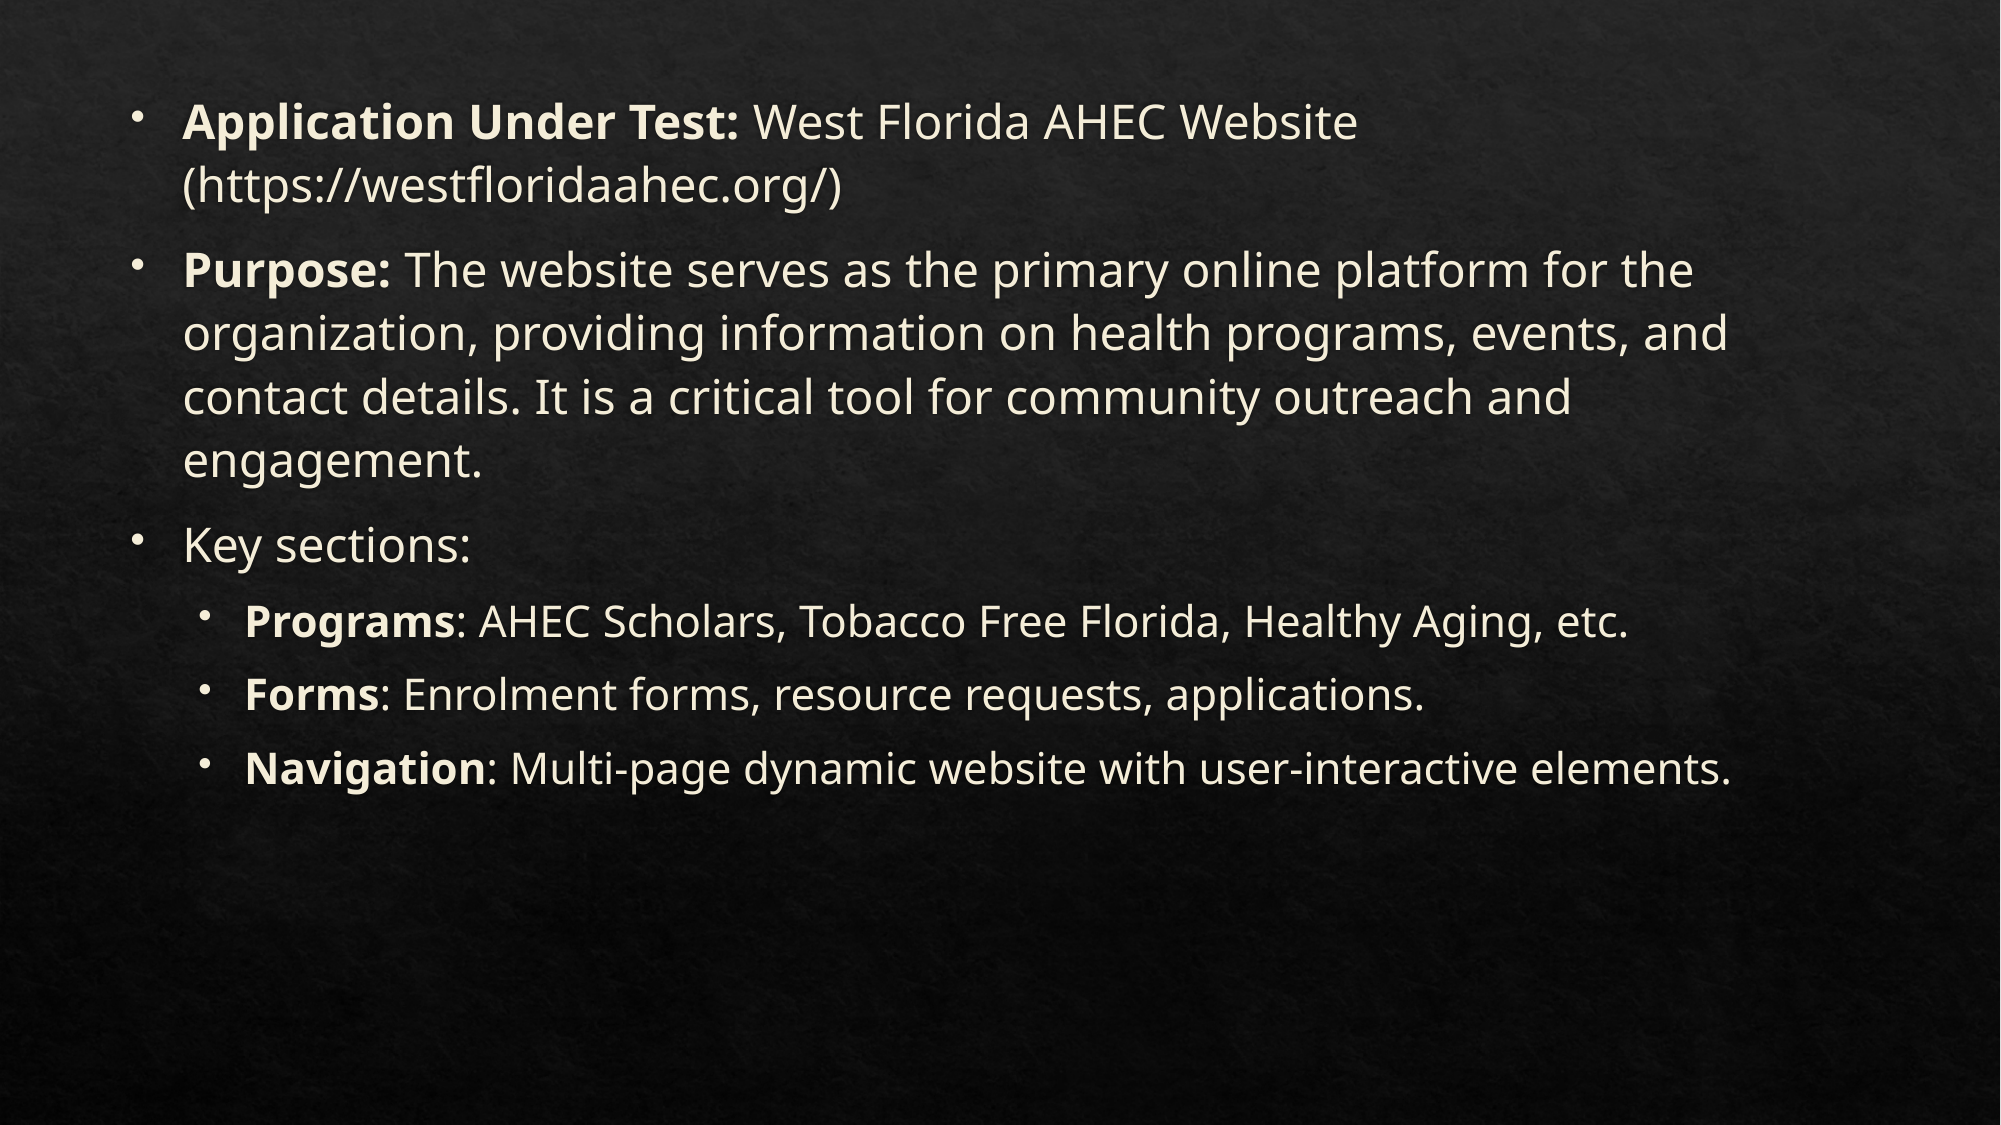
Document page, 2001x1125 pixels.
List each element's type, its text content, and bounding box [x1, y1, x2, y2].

list Application Under Test: West Florida AHEC Website (https://westfloridaahec.org/) Purpose: The website serves as the primary online platform for the organization, providing information on health programs, events, and contact details. It is a critical tool for community outreach and engagement. Key sections: Programs: AHEC Scholars, Tobacco Free Florida, Healthy Aging, etc. Forms: Enrolment forms, resource requests, applications. Navigation: Multi-page dynamic website with user-interactive elements. [110, 78, 1849, 950]
